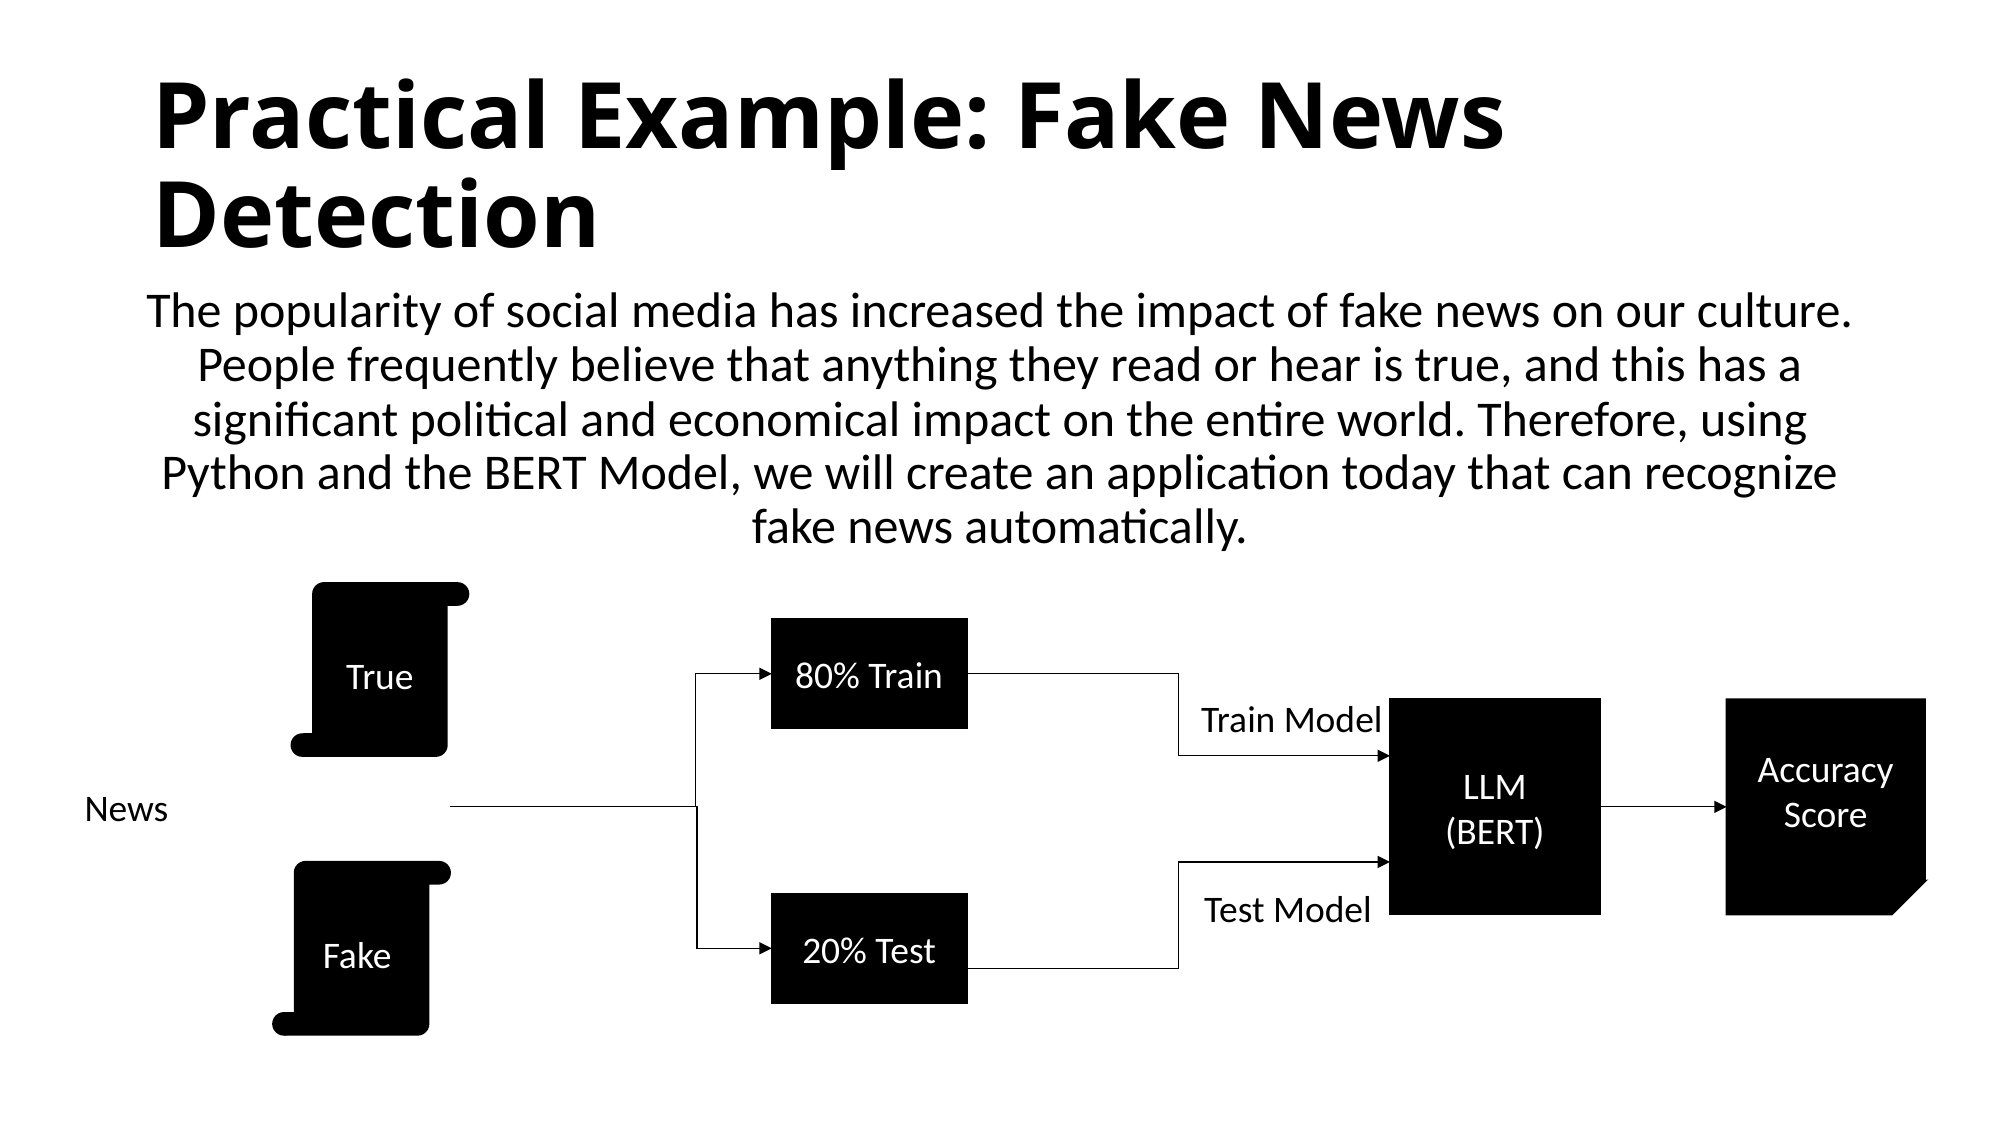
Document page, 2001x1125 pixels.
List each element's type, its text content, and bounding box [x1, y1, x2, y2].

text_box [623, 806, 772, 949]
text_box Train Model [1390, 687, 1398, 747]
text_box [619, 673, 772, 807]
title Practical Example: Fake News Detection [137, 59, 1863, 277]
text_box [966, 673, 1390, 756]
text_box True [290, 582, 470, 757]
list The popularity of social media has increased the impact of fake news on our culture. People frequently believe that anything they read or hear is true, and this has a significant political and economical impact on the entire world. Therefore, using Python and the BERT Model, we will create an application today that can recognize fake news automatically. [121, 277, 1879, 563]
text_box Fake [272, 860, 451, 1036]
text_box 20% Test [771, 893, 968, 1004]
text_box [966, 861, 1390, 969]
text_box Accuracy Score [1725, 698, 1929, 916]
text_box LLM (BERT) [1389, 698, 1601, 915]
text_box 80% Train [771, 618, 968, 729]
text_box News [69, 776, 207, 837]
